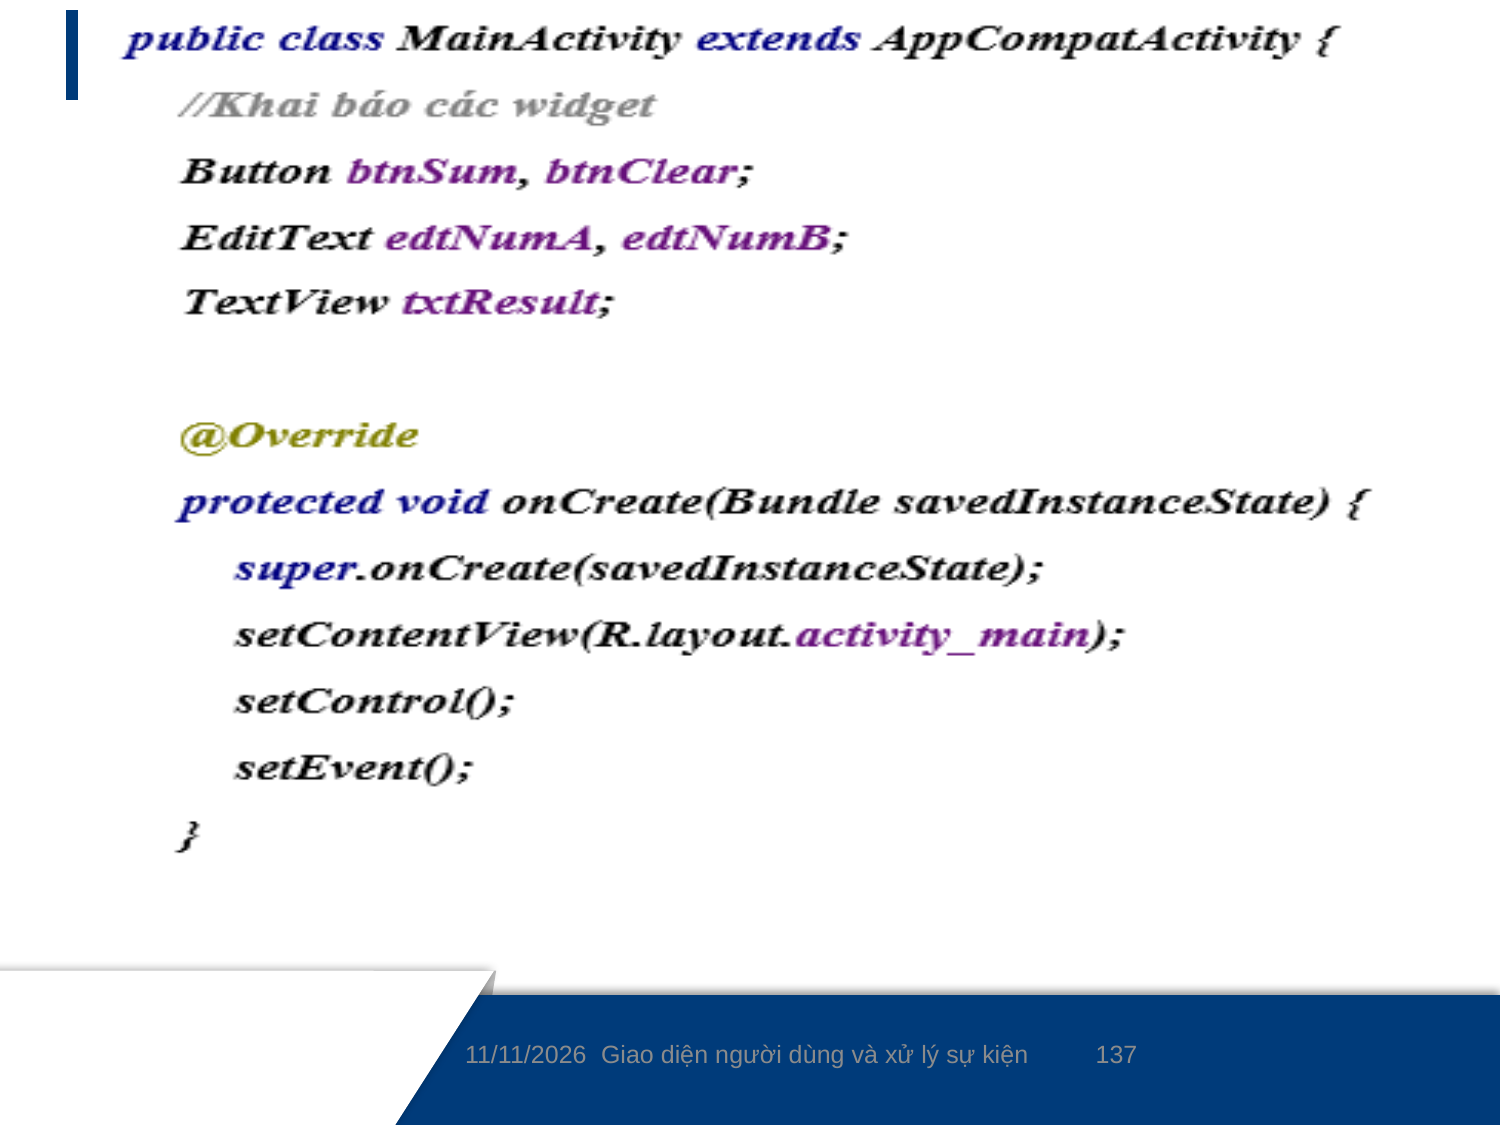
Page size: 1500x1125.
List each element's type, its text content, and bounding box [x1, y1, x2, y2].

picture [99, 11, 1394, 882]
slide_number 137 [815, 1023, 1153, 1084]
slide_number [450, 1023, 561, 1084]
footer Giao diện người dùng và xử lý sự kiện [561, 1023, 815, 1084]
